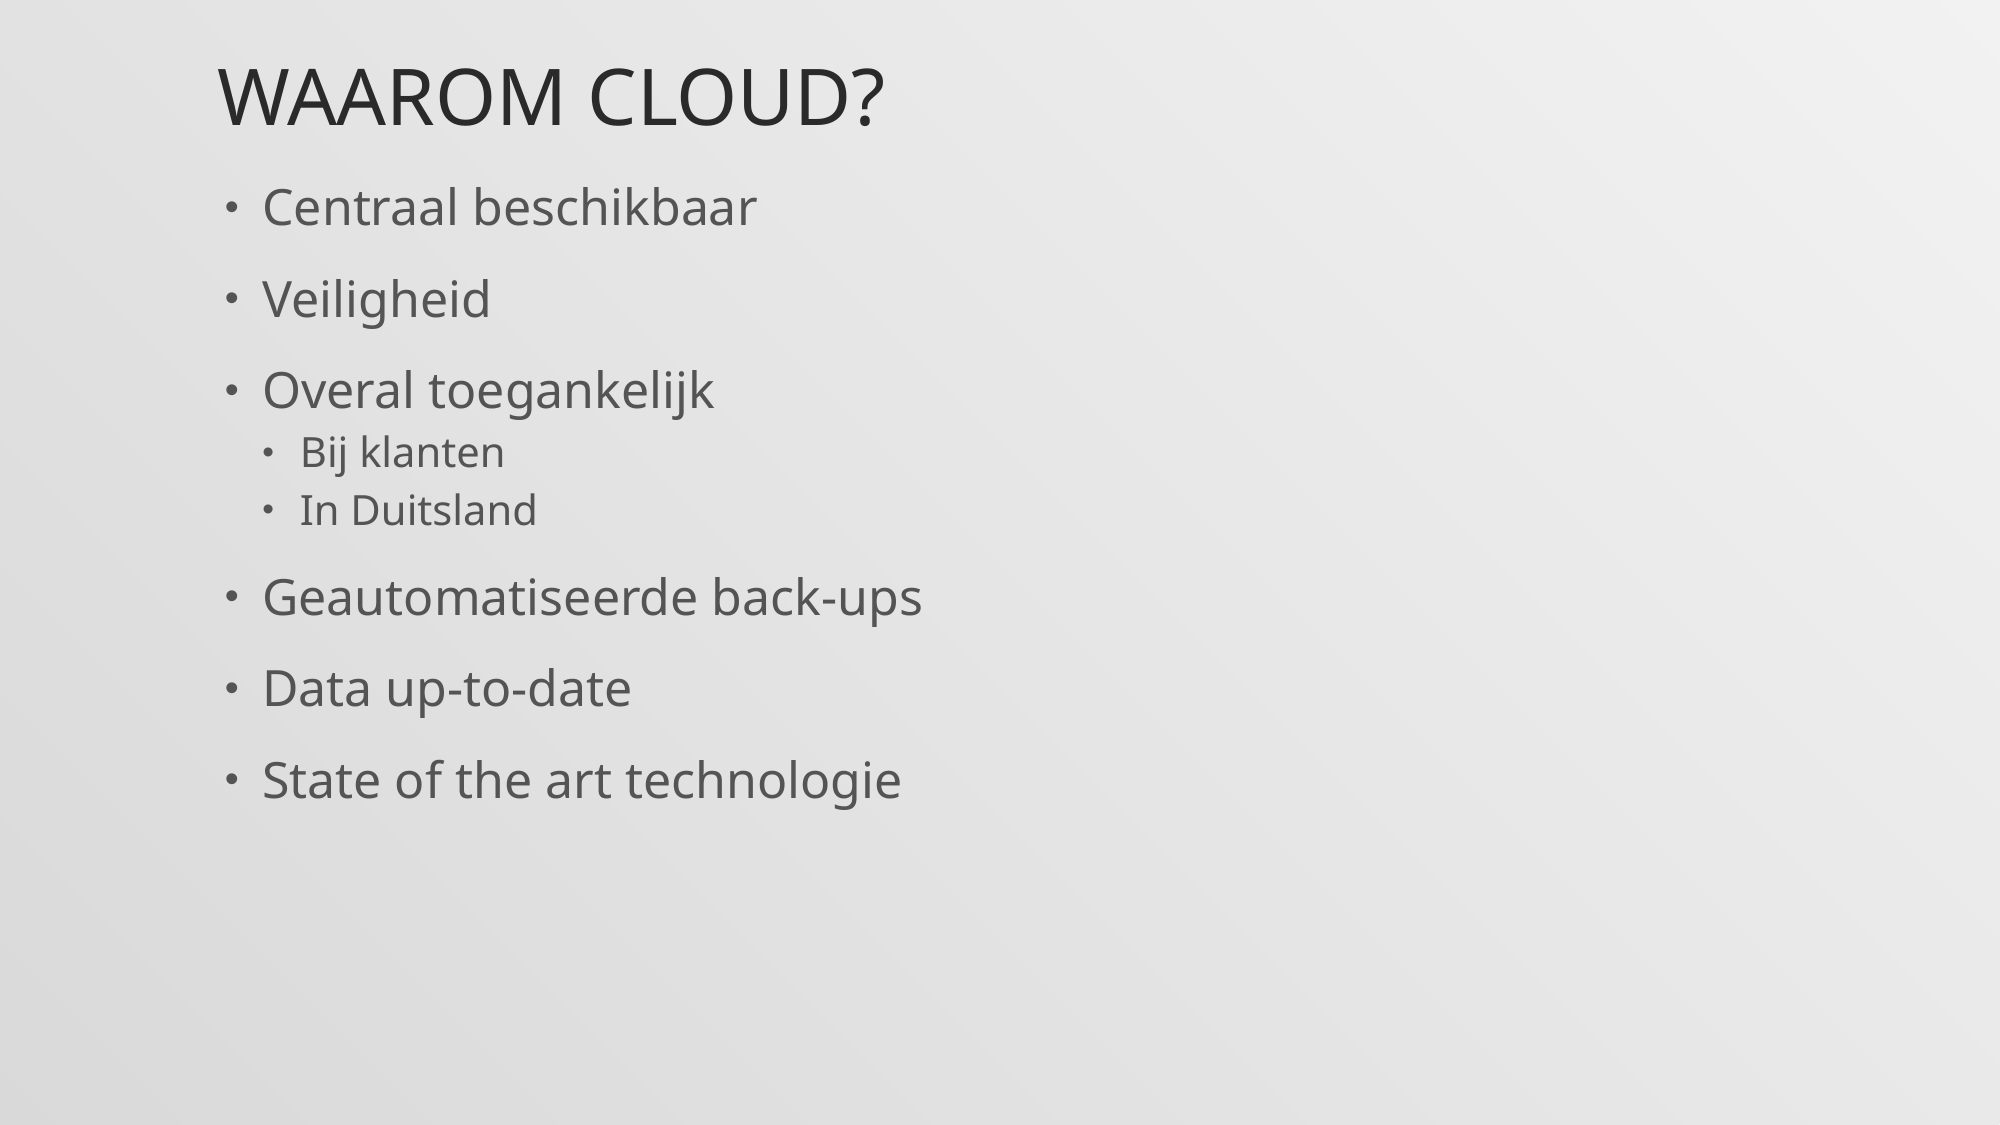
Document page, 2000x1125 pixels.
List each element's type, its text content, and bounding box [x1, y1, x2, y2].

list Centraal beschikbaar Veiligheid Overal toegankelijk Bij klanten In Duitsland Geautomatiseerde back-ups Data up-to-date State of the art technologie [202, 174, 1700, 888]
title Waarom cloud? [202, 50, 1803, 150]
